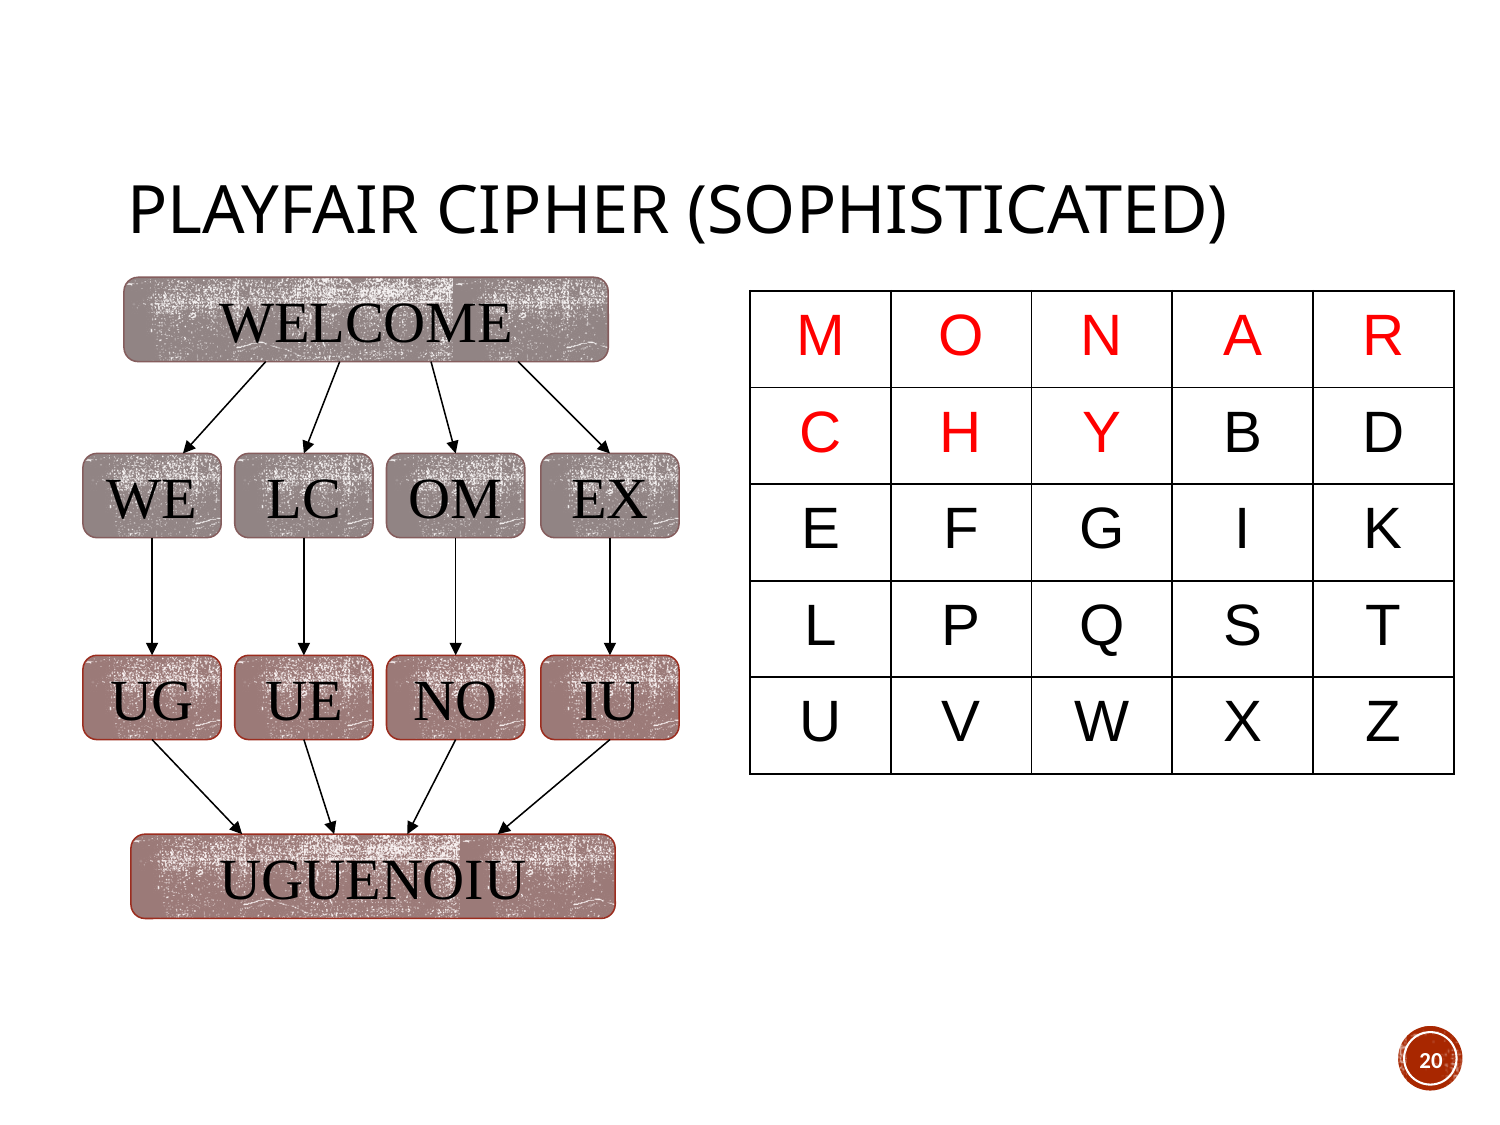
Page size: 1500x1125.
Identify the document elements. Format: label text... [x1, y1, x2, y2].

table_cell K [1314, 485, 1453, 580]
table_cell Z [1314, 678, 1453, 773]
text_box UG [82, 655, 222, 740]
table_cell U [751, 678, 890, 773]
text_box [517, 361, 611, 454]
table_cell D [1314, 388, 1453, 483]
table_cell X [1173, 678, 1312, 773]
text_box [151, 739, 243, 835]
text_box OM [386, 453, 525, 538]
table_cell W [1032, 678, 1171, 773]
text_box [407, 739, 456, 835]
table_cell Y [1032, 388, 1171, 483]
table_cell Q [1032, 582, 1171, 676]
text_box IU [540, 655, 680, 740]
text_box EX [540, 453, 680, 538]
text_box LC [234, 453, 374, 538]
table_cell E [751, 485, 890, 580]
table_cell I [1173, 485, 1312, 580]
table_cell F [892, 485, 1031, 580]
table_cell S [1173, 582, 1312, 676]
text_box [303, 739, 335, 835]
table_cell B [1173, 388, 1312, 483]
text_box UGUENOIU [130, 834, 616, 919]
table_header A [1173, 292, 1312, 387]
table_cell P [892, 582, 1031, 676]
text_box WE [82, 453, 222, 538]
title PLAYFAIR CIPHER (SOPHISTICATED) [112, 79, 1388, 344]
slide_number ‹#› [1391, 1028, 1471, 1089]
text_box UE [234, 655, 374, 740]
table_header N [1032, 292, 1171, 387]
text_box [182, 361, 266, 454]
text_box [303, 361, 340, 454]
table_cell T [1314, 582, 1453, 676]
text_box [497, 739, 611, 835]
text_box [430, 361, 456, 454]
table_cell C [751, 388, 890, 483]
text_box WELCOME [123, 277, 609, 362]
table_cell V [892, 678, 1031, 773]
table_cell L [751, 582, 890, 676]
text_box NO [386, 655, 525, 740]
table_cell G [1032, 485, 1171, 580]
table_header R [1314, 292, 1453, 387]
table_cell H [892, 388, 1031, 483]
table_header M [751, 292, 890, 387]
table_header O [892, 292, 1031, 387]
